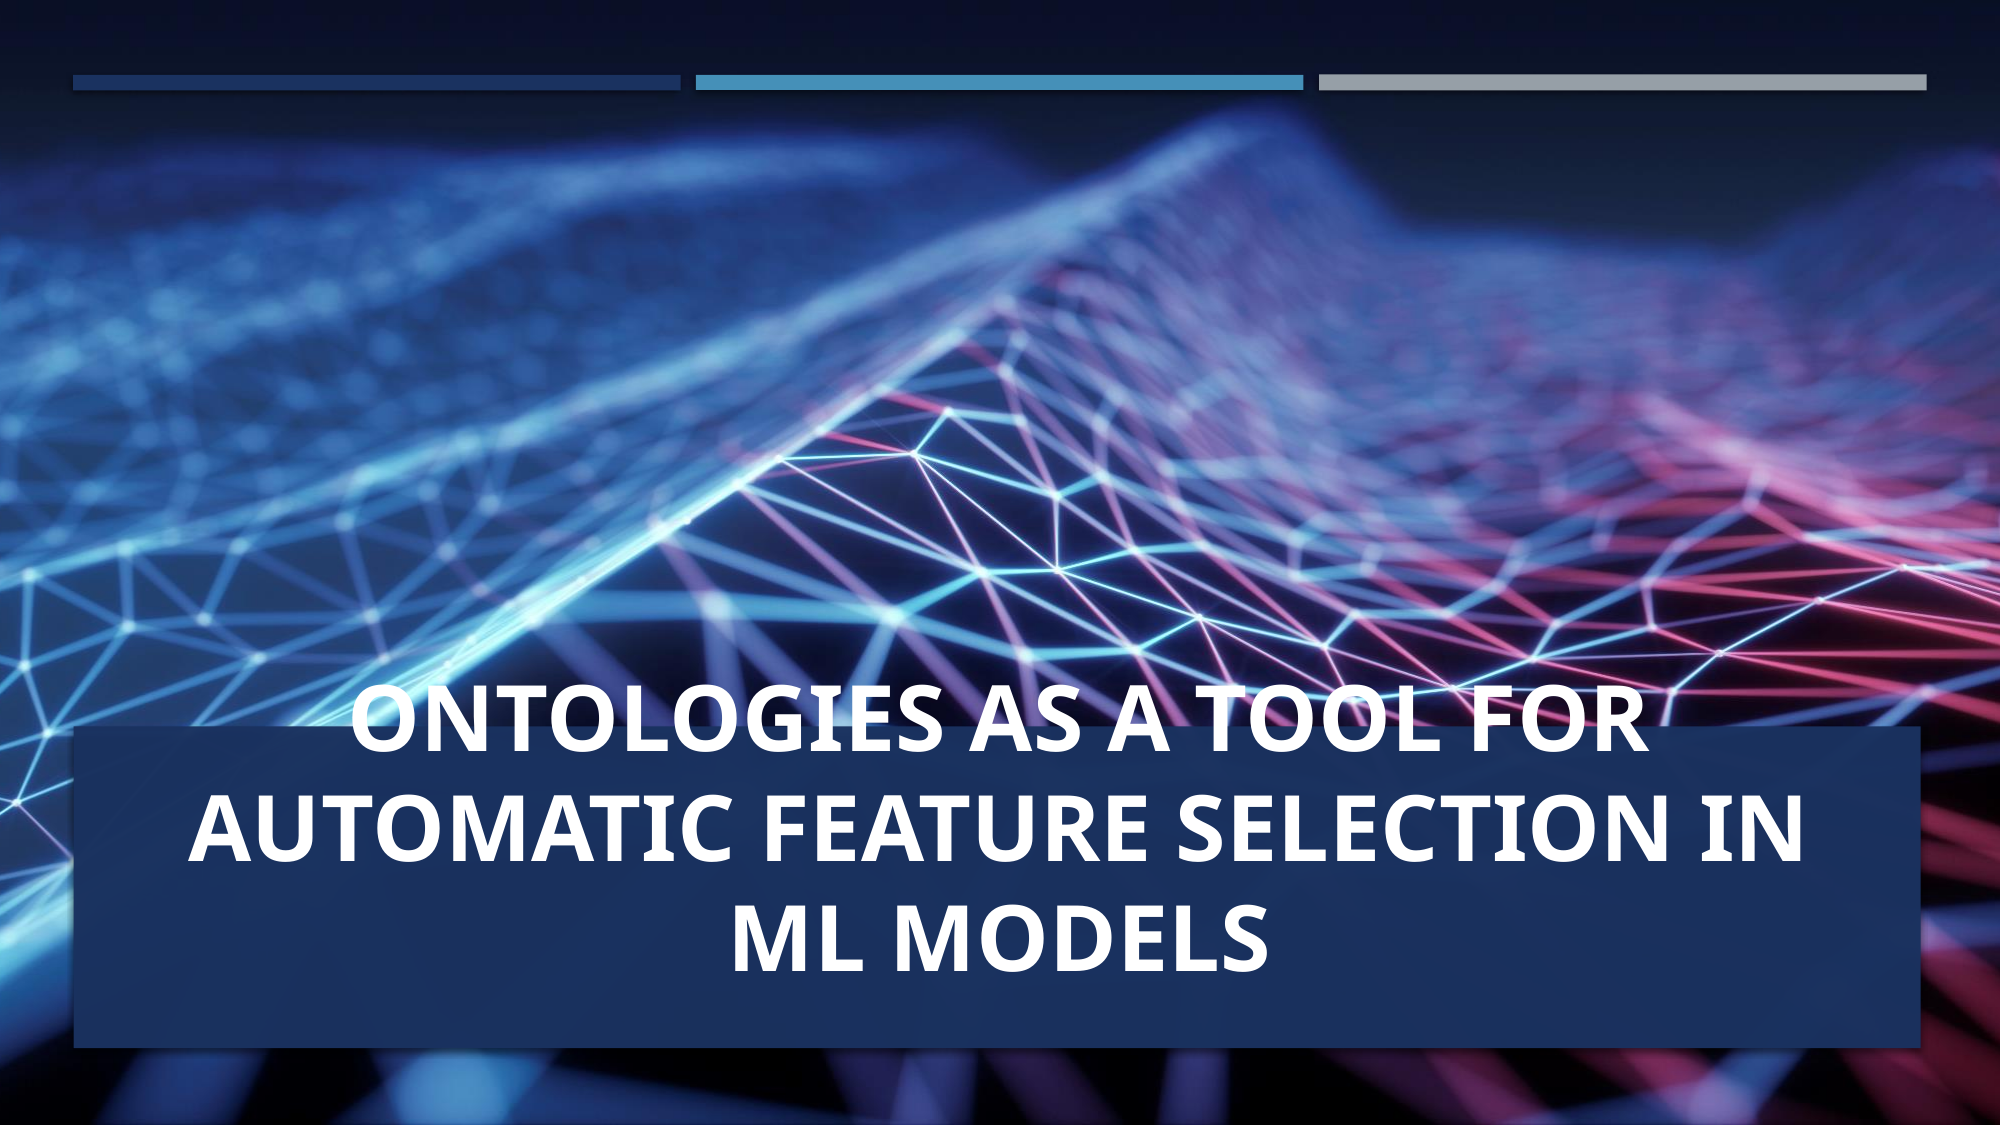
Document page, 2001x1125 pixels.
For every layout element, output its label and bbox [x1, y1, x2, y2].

text_box [72, 73, 1928, 92]
picture [0, 0, 2000, 1125]
